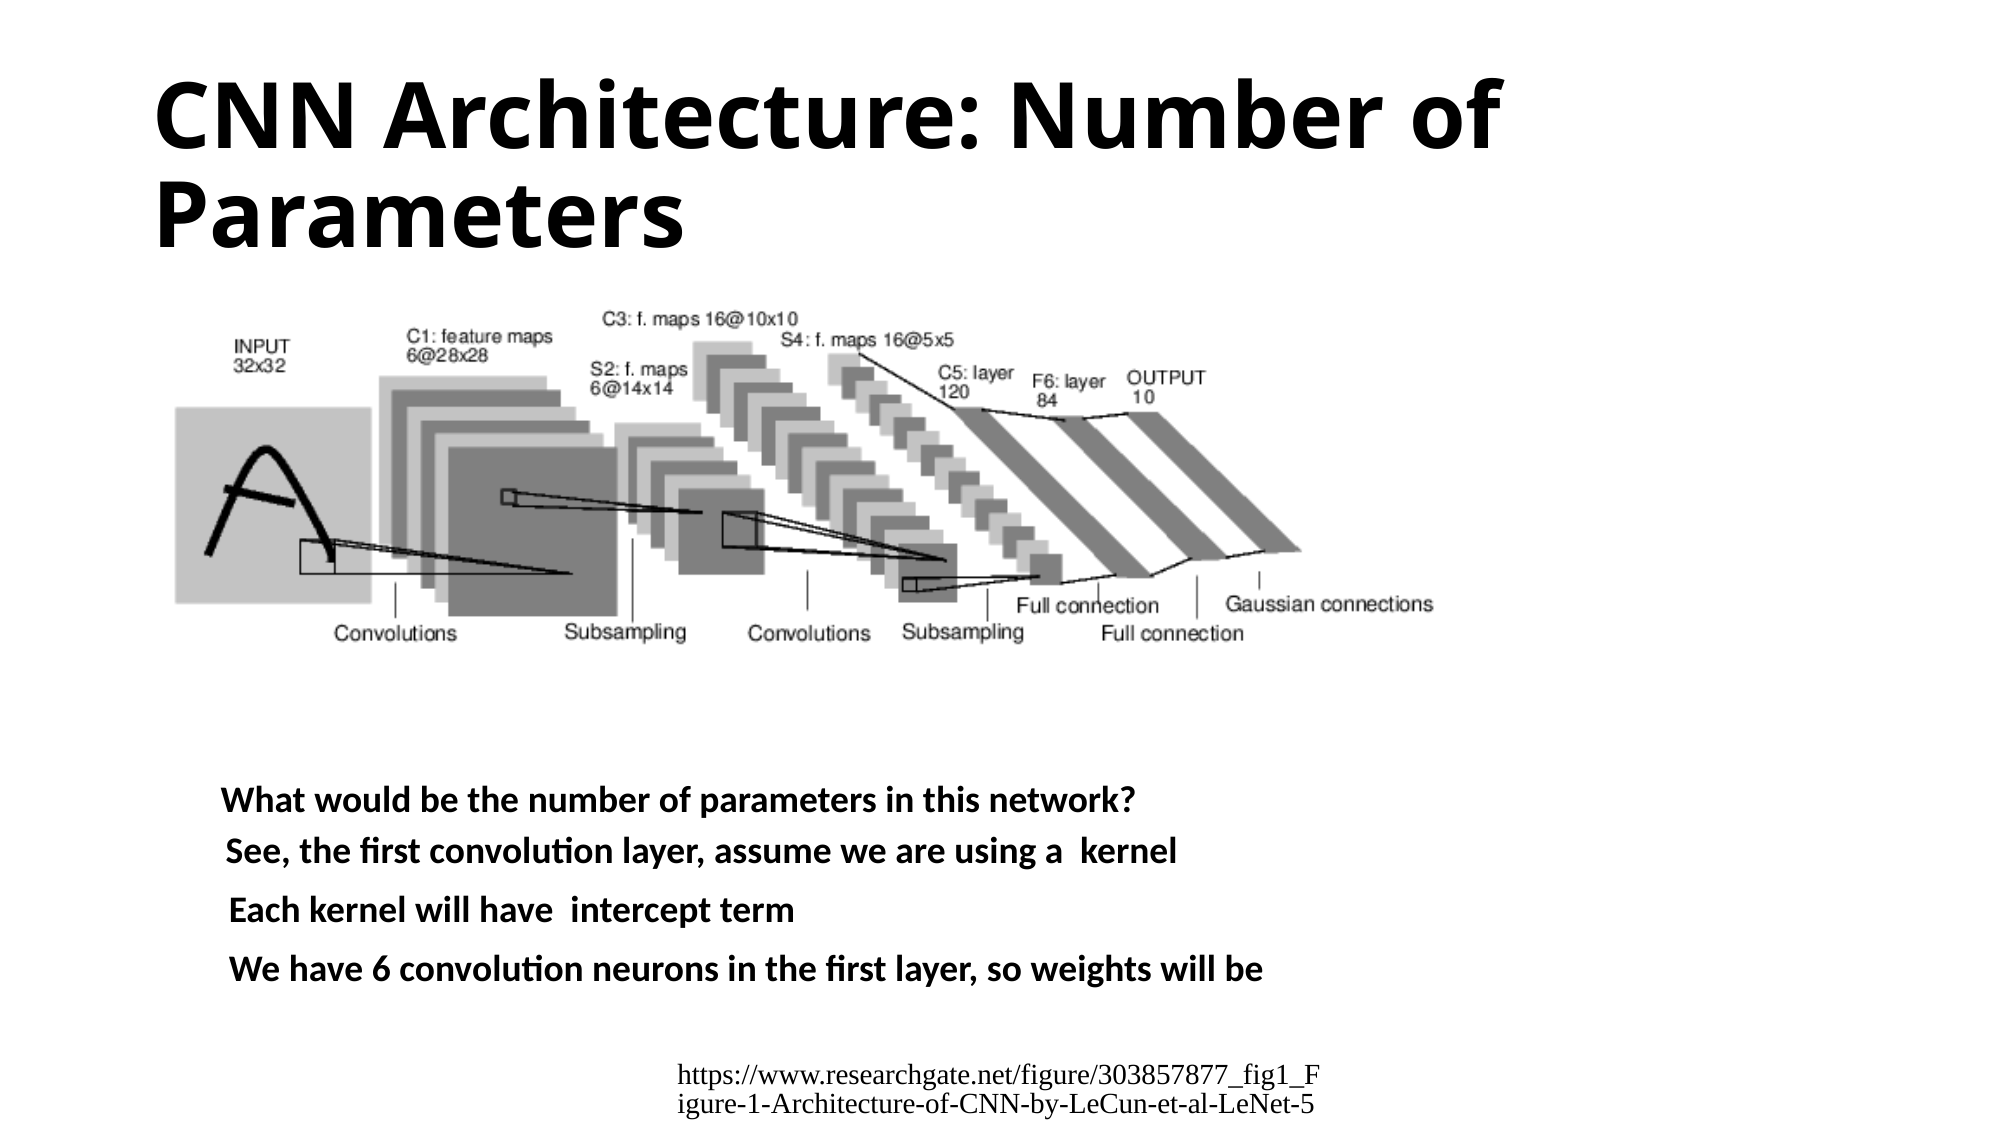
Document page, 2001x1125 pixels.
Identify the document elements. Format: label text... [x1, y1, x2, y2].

title CNN Architecture: Number of Parameters [137, 59, 1863, 278]
text_box What would be the number of parameters in this network? [205, 767, 1322, 828]
picture [137, 298, 1451, 660]
footer https://www.researchgate.net/figure/303857877_fig1_Figure-1-Architecture-of-CNN-by-LeCun-et-al-LeNet-5 [662, 1042, 1338, 1103]
